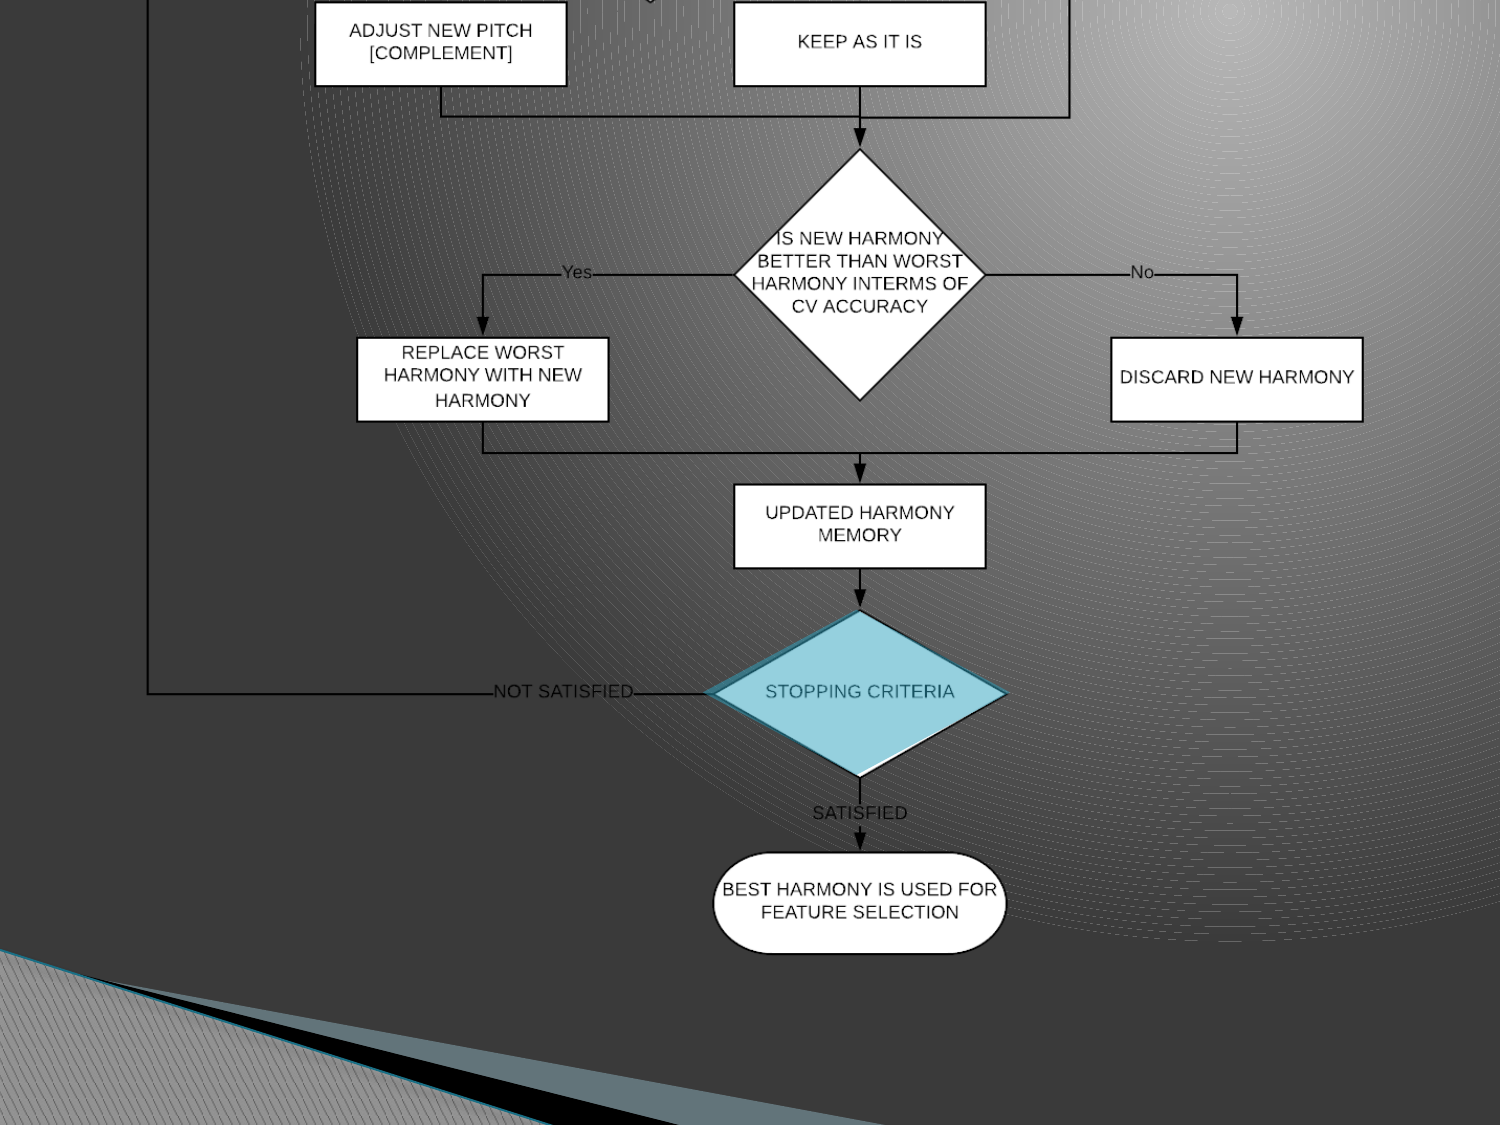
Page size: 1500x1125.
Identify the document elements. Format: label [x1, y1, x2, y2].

picture [0, 0, 1500, 973]
